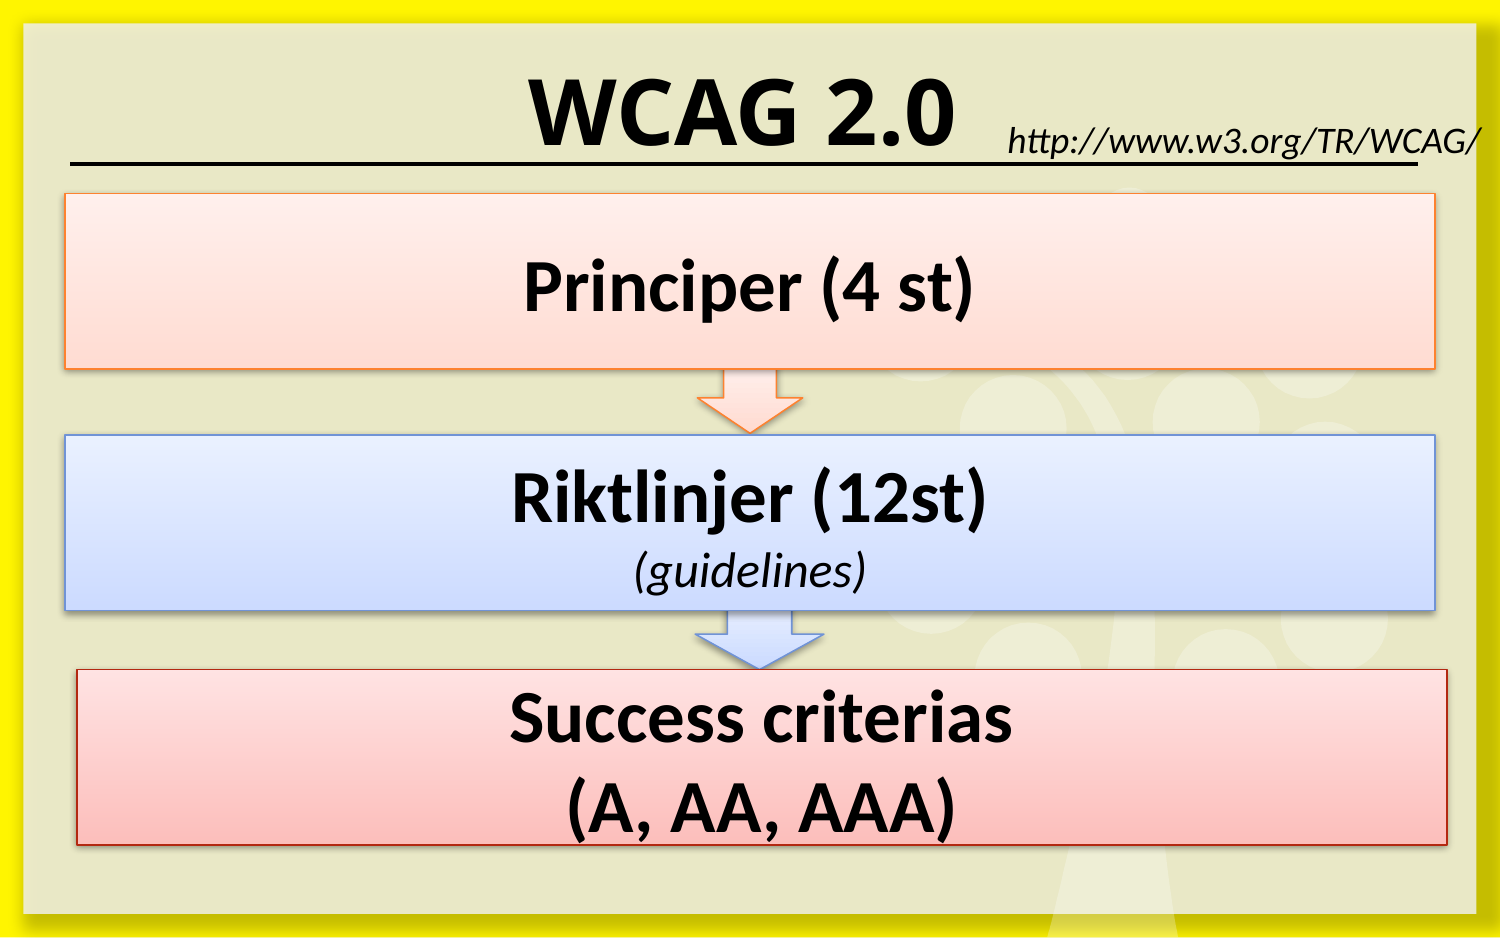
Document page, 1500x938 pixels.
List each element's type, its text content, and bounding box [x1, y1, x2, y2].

text_box http://www.w3.org/TR/WCAG/ [992, 108, 1496, 169]
text_box [696, 377, 804, 432]
text_box Riktlinjer (12st) (guidelines) [64, 434, 1436, 611]
text_box Principer (4 st) [64, 193, 1436, 370]
text_box Success criterias (A, AA, AAA) [76, 669, 1448, 846]
title WCAG 2.0 [105, 46, 1381, 174]
text_box [694, 620, 825, 667]
